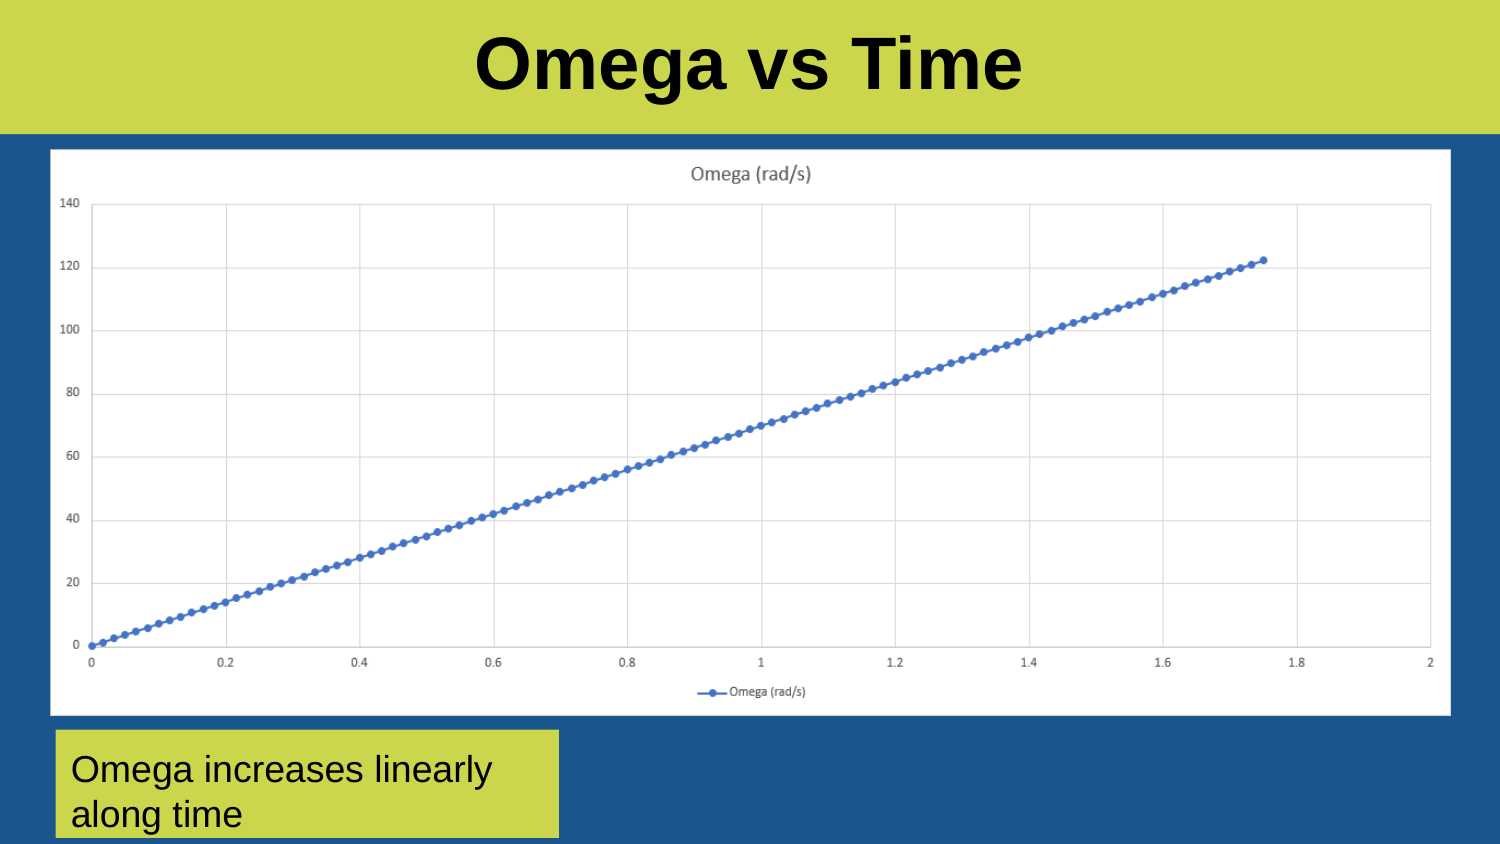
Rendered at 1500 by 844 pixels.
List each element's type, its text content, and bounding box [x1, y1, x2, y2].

text_box Omega increases linearly along time [55, 729, 559, 838]
picture [49, 147, 1451, 716]
title Omega vs Time [0, 0, 1500, 135]
